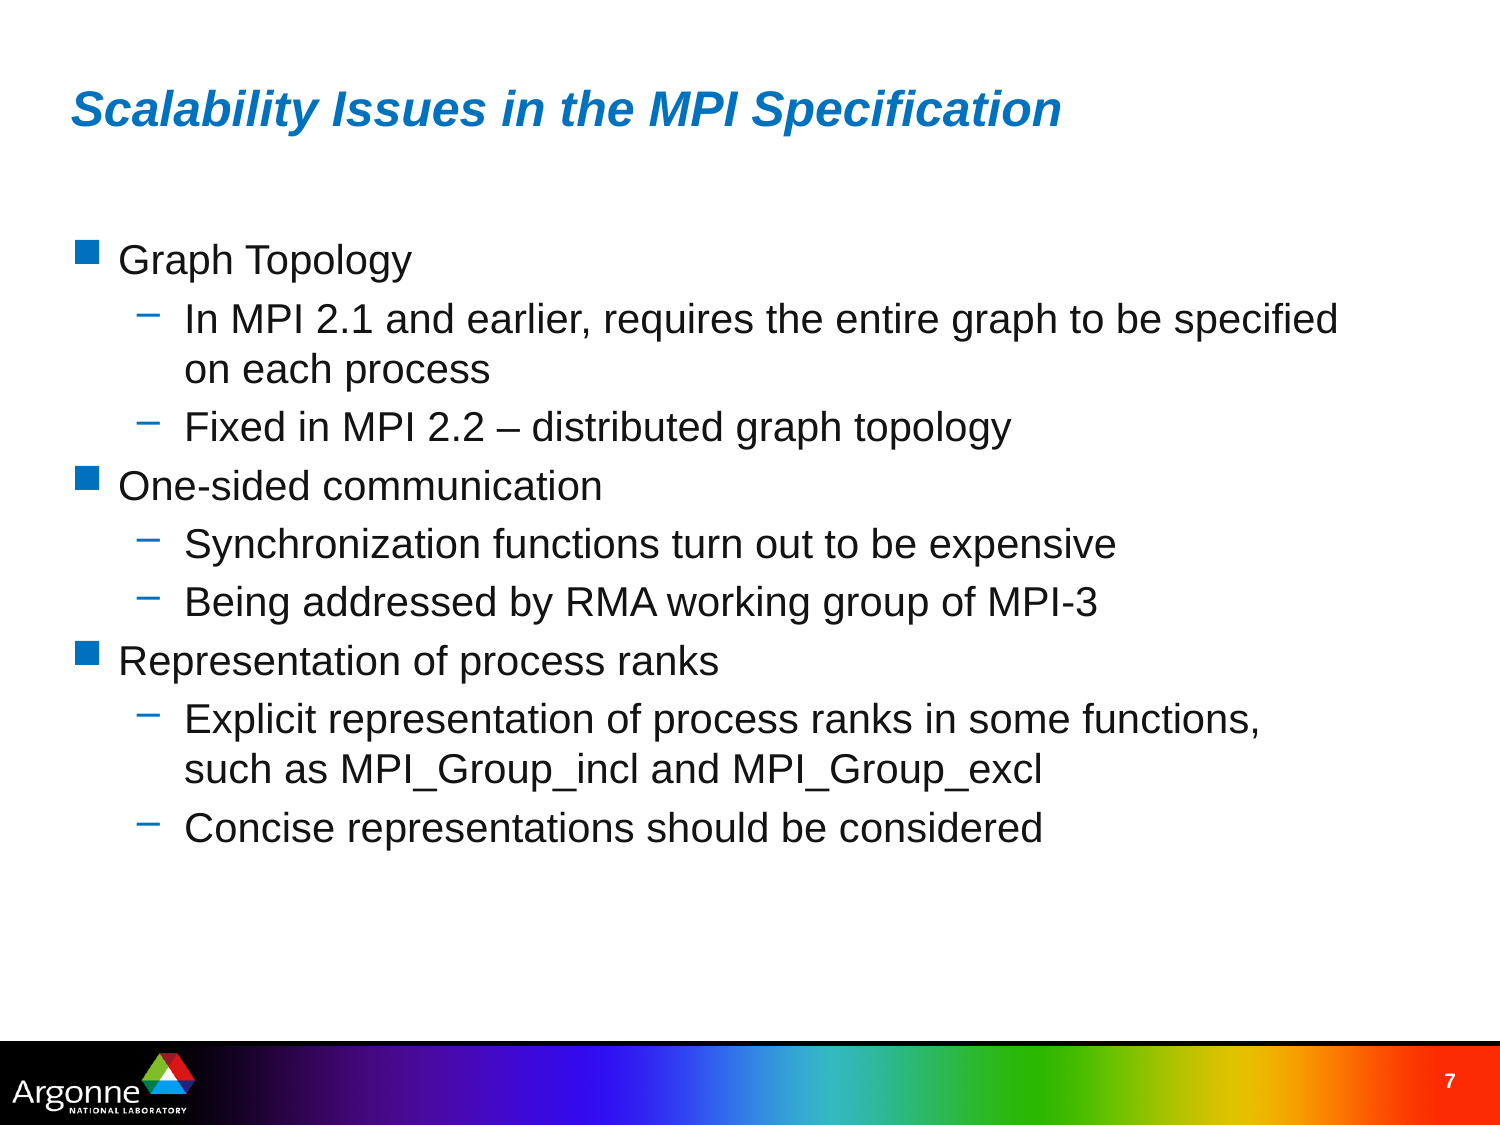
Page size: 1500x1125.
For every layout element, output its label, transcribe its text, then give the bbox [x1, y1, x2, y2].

title Scalability Issues in the MPI Specification [55, 83, 1361, 145]
picture [0, 1041, 1500, 1125]
list Graph Topology In MPI 2.1 and earlier, requires the entire graph to be specified on each process Fixed in MPI 2.2 – distributed graph topology One-sided communication Synchronization functions turn out to be expensive Being addressed by RMA working group of MPI-3 Representation of process ranks Explicit representation of process ranks in some functions, such as MPI_Group_incl and MPI_Group_excl Concise representations should be considered [56, 225, 1359, 990]
slide_number 7 [1393, 1060, 1472, 1118]
